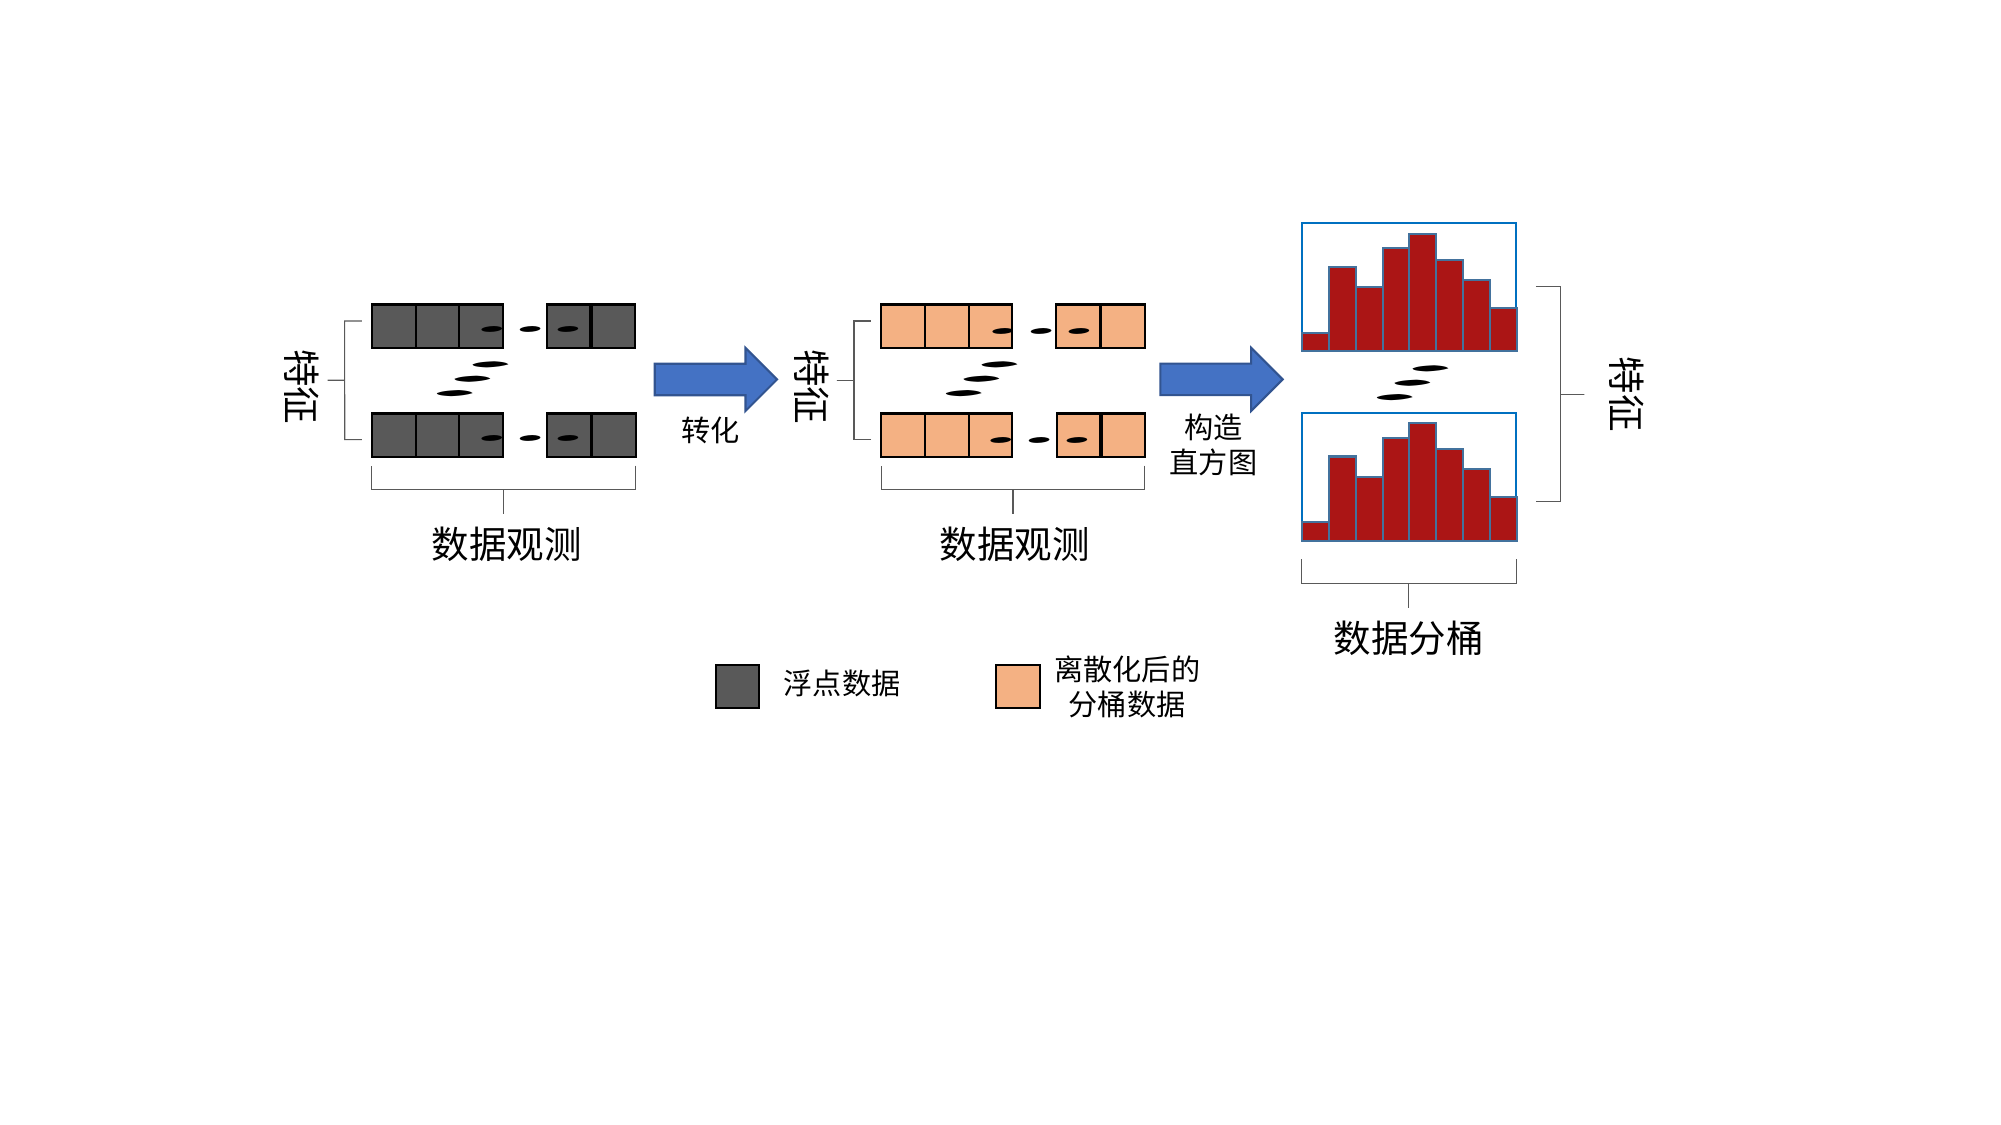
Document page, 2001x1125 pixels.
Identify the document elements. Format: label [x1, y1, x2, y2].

text_box [257, 223, 1658, 730]
